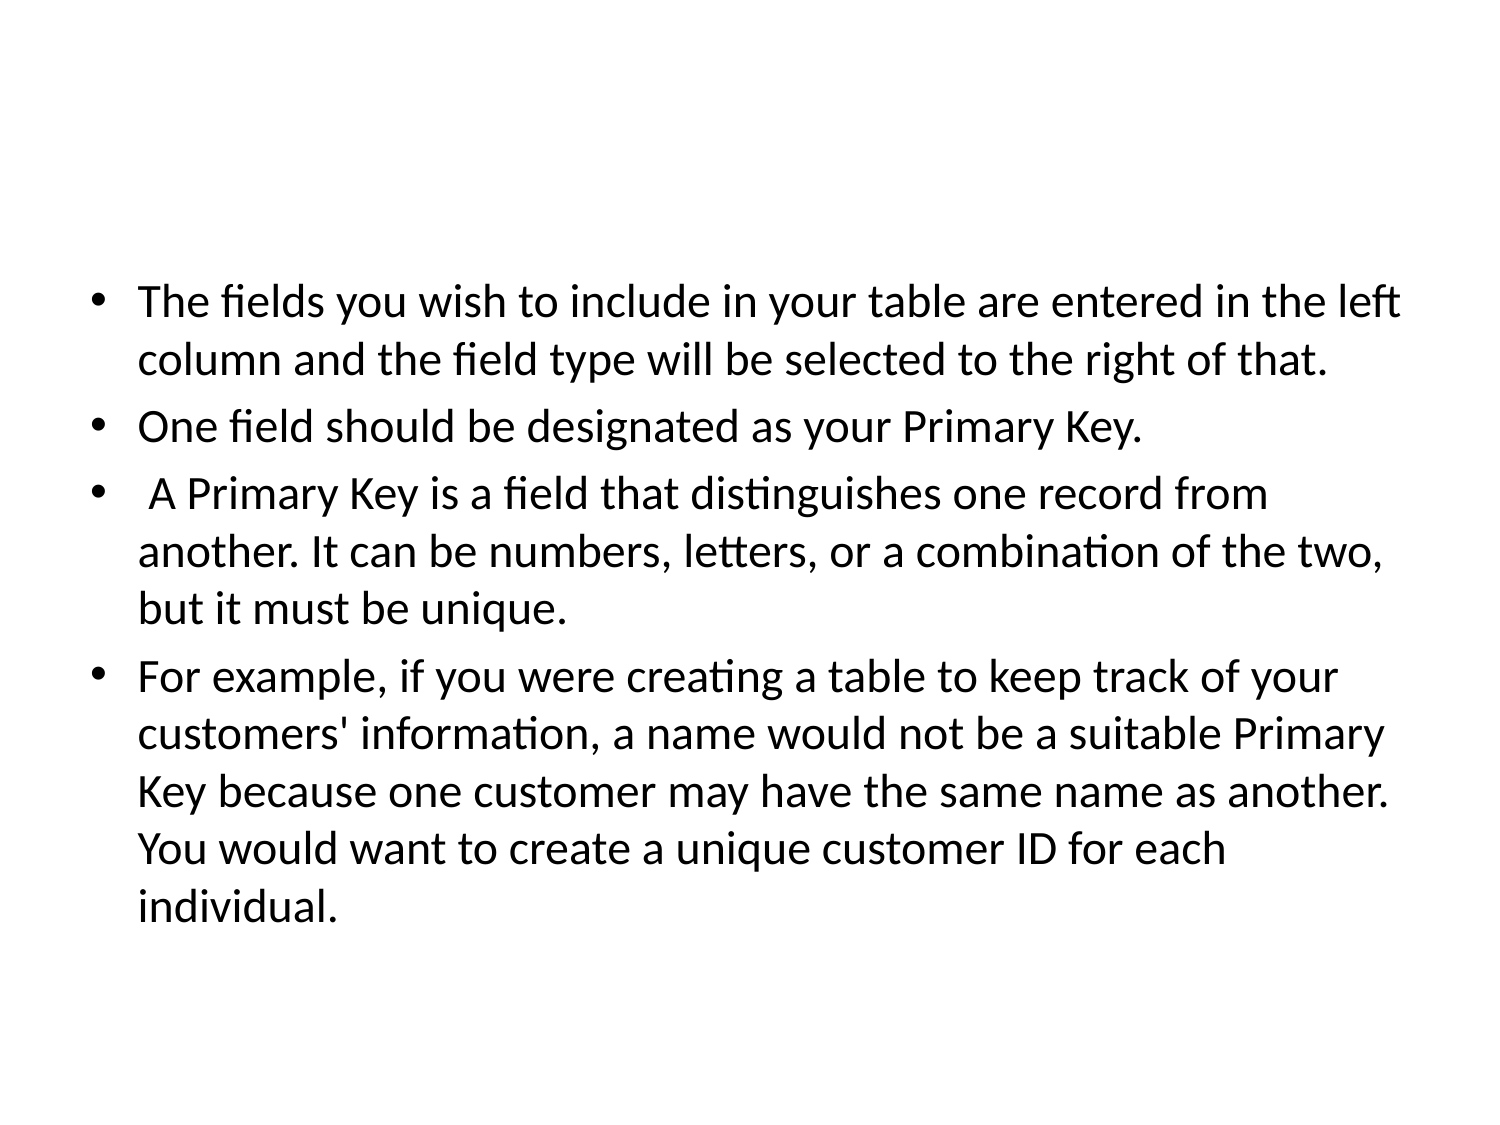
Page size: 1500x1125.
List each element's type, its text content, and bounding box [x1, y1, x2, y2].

list The fields you wish to include in your table are entered in the left column and the field type will be selected to the right of that. One field should be designated as your Primary Key. A Primary Key is a field that distinguishes one record from another. It can be numbers, letters, or a combination of the two, but it must be unique. For example, if you were creating a table to keep track of your customers' information, a name would not be a suitable Primary Key because one customer may have the same name as another. You would want to create a unique customer ID for each individual. [74, 262, 1426, 1006]
